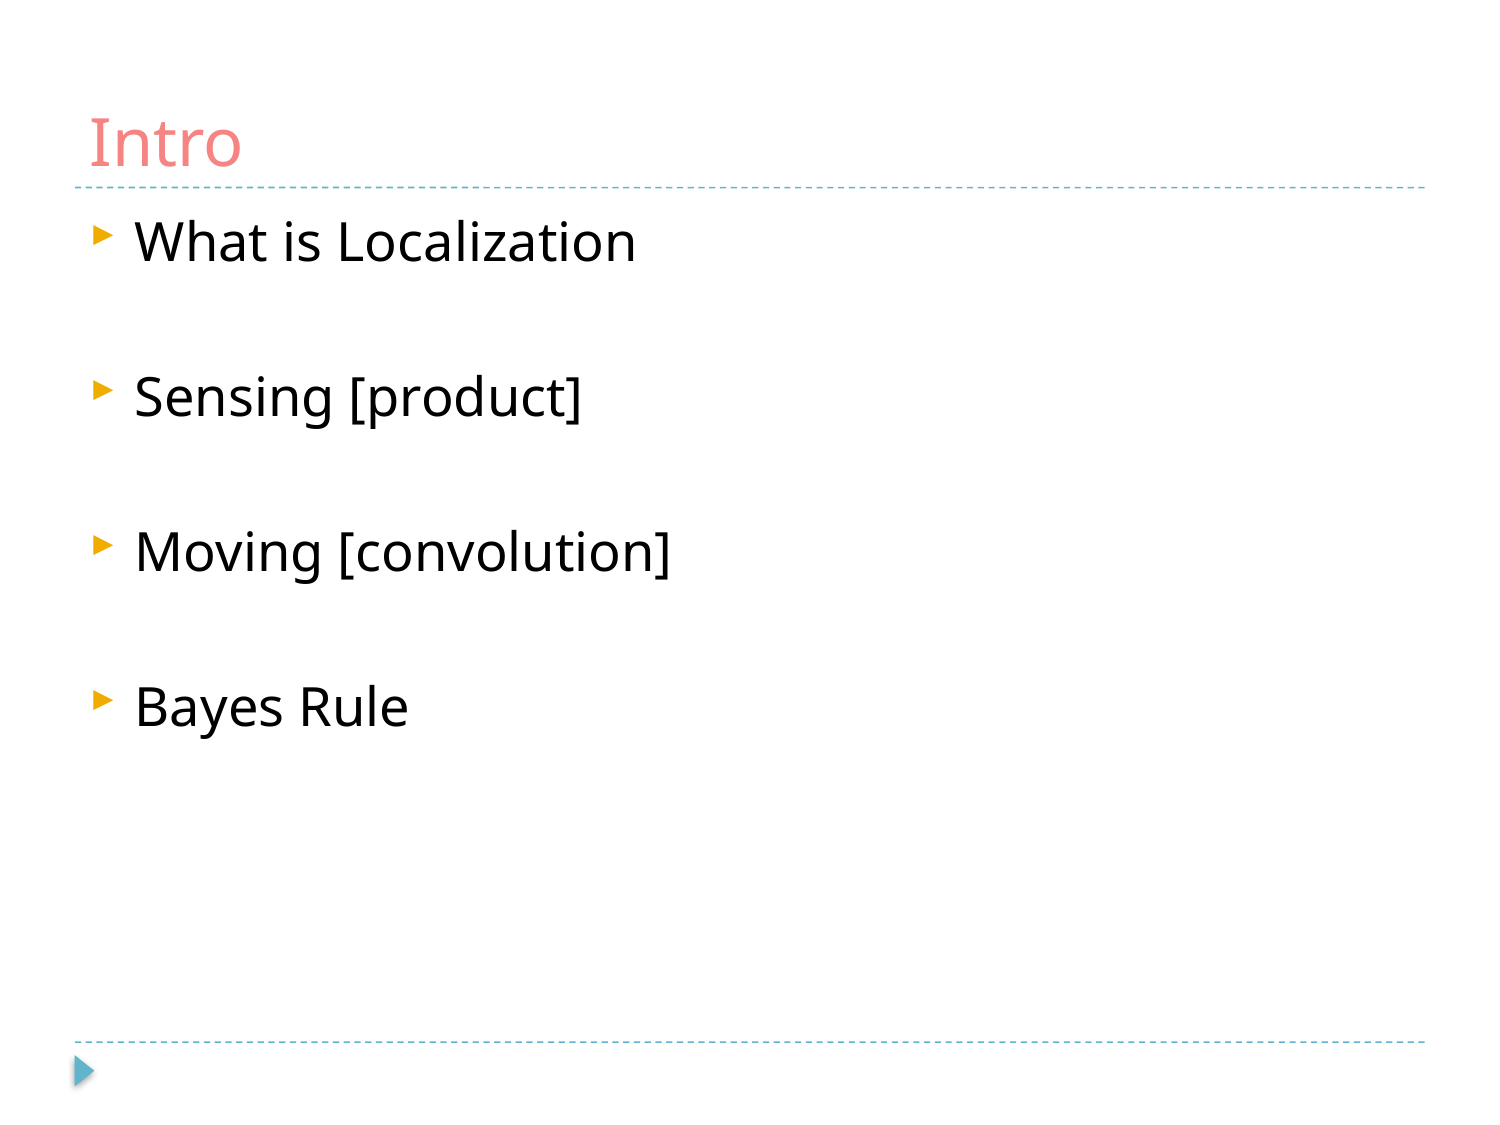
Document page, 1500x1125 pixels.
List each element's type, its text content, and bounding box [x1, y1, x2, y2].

title Intro [75, 24, 1425, 188]
list What is Localization Sensing [product] Moving [convolution] Bayes Rule [75, 200, 1425, 1010]
